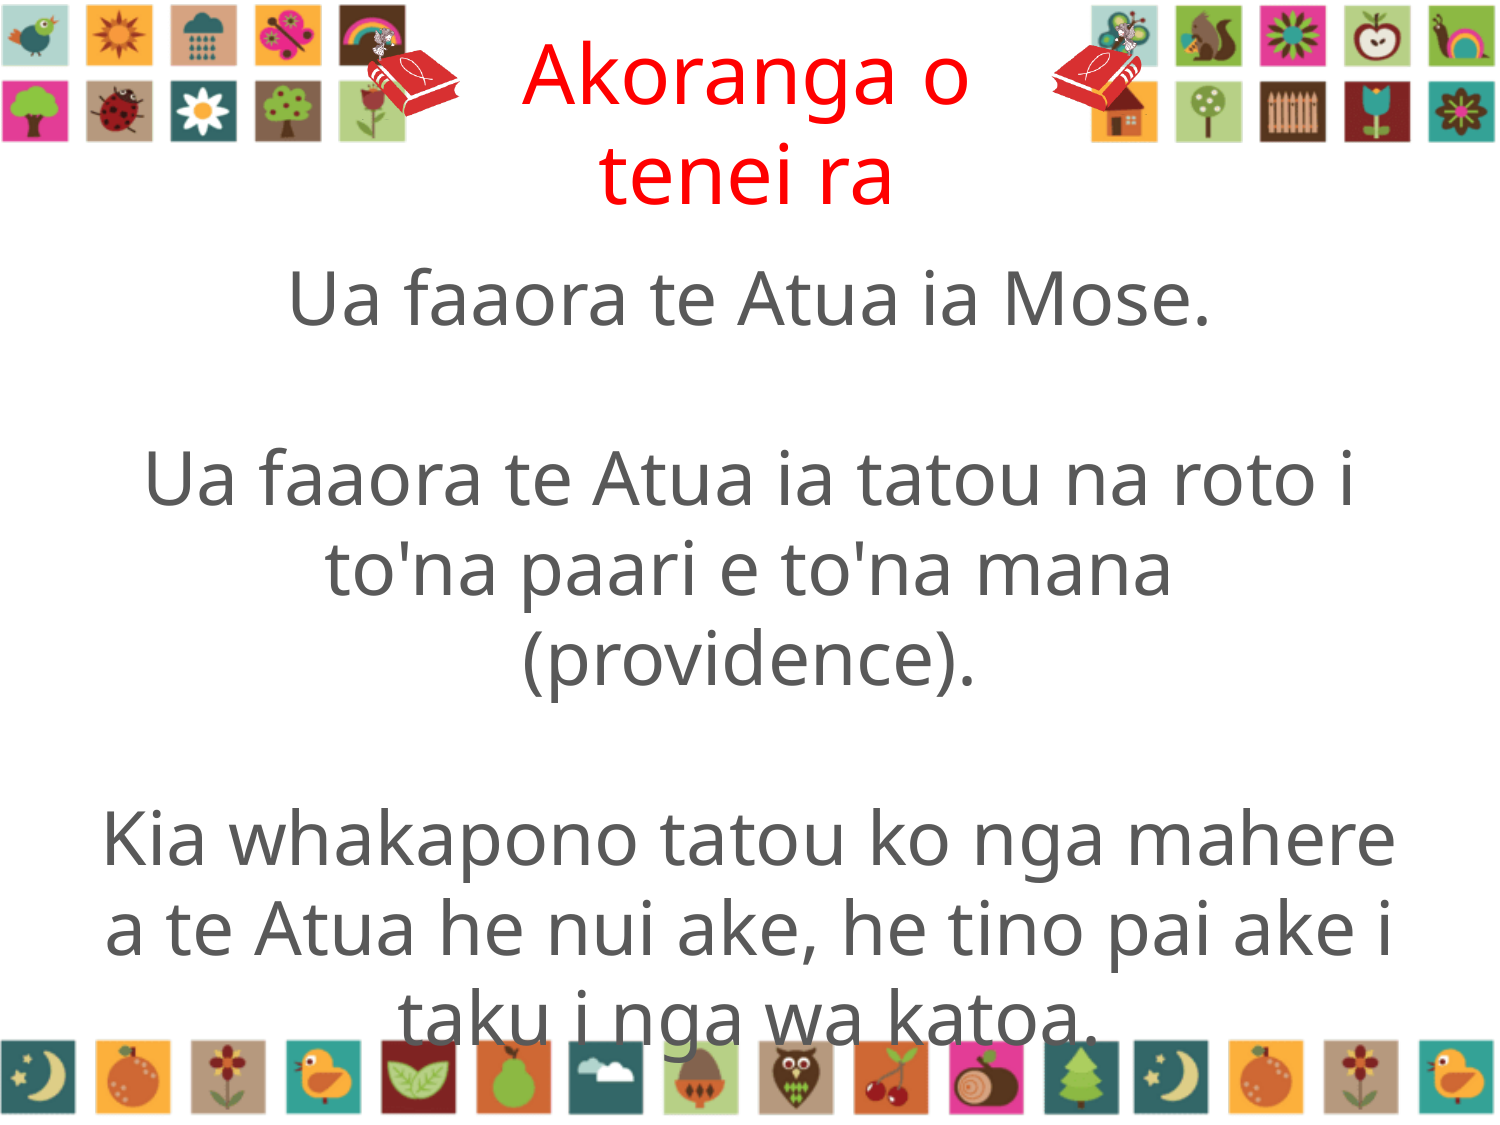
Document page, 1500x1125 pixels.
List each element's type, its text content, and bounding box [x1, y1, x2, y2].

picture [1020, 3, 1500, 150]
text_box Ua faaora te Atua ia Mose. Ua faaora te Atua ia tatou na roto i to'na paari e to'na mana (providence). Kia whakapono tatou ko nga mahere a te Atua he nui ake, he tino pai ake i taku i nga wa katoa. [76, 243, 1424, 1027]
picture [0, 3, 492, 150]
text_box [0, 1028, 1500, 1118]
text_box Akoranga o tenei ra [414, 13, 1080, 229]
